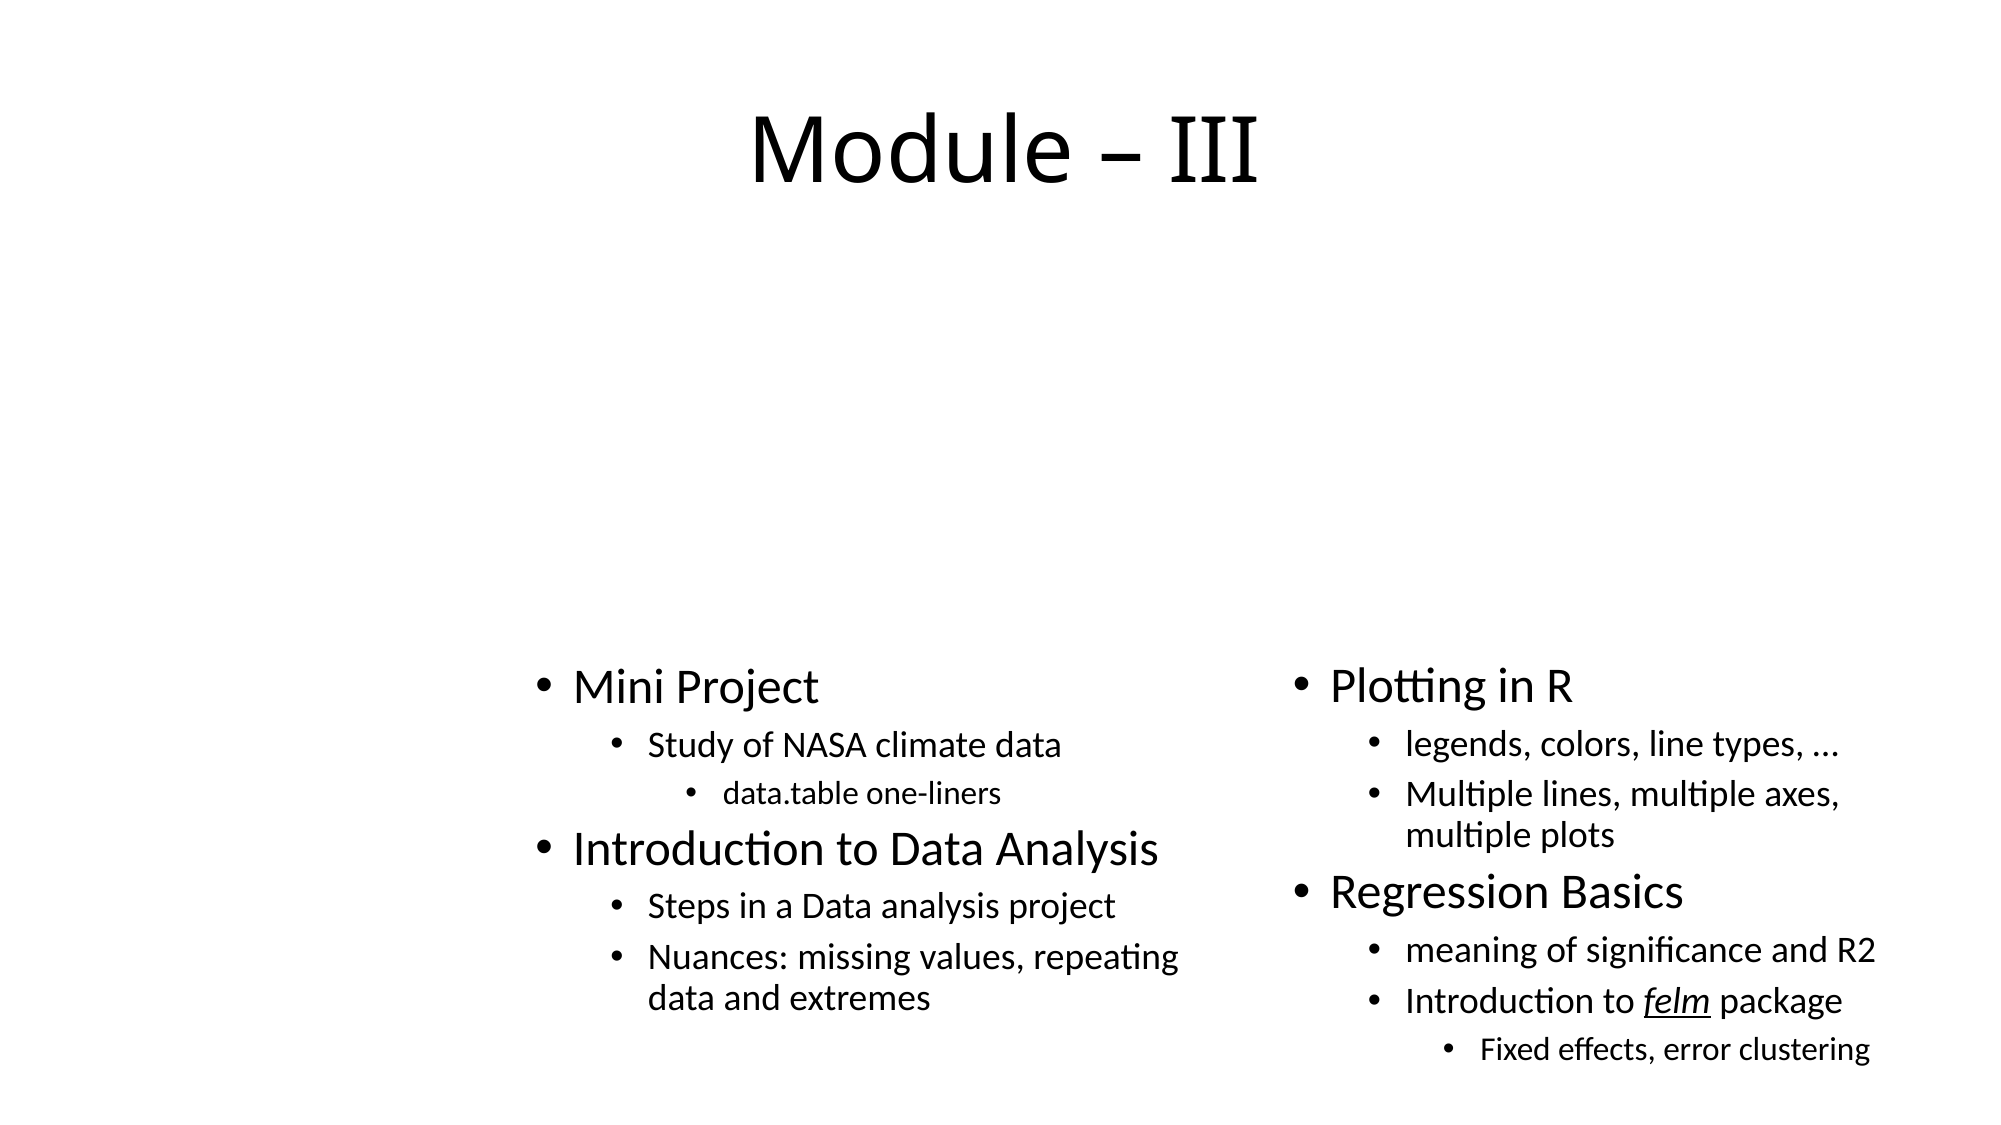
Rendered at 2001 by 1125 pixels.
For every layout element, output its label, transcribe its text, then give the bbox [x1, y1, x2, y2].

text_box Plotting in R legends, colors, line types, … Multiple lines, multiple axes, multiple plots Regression Basics meaning of significance and R2 Introduction to felm package Fixed effects, error clustering [1203, 633, 1931, 1094]
title Module – III [142, 55, 1867, 250]
text_box Mini Project Study of NASA climate data data.table one-liners Introduction to Data Analysis Steps in a Data analysis project Nuances: missing values, repeating data and extremes [445, 609, 1222, 1070]
